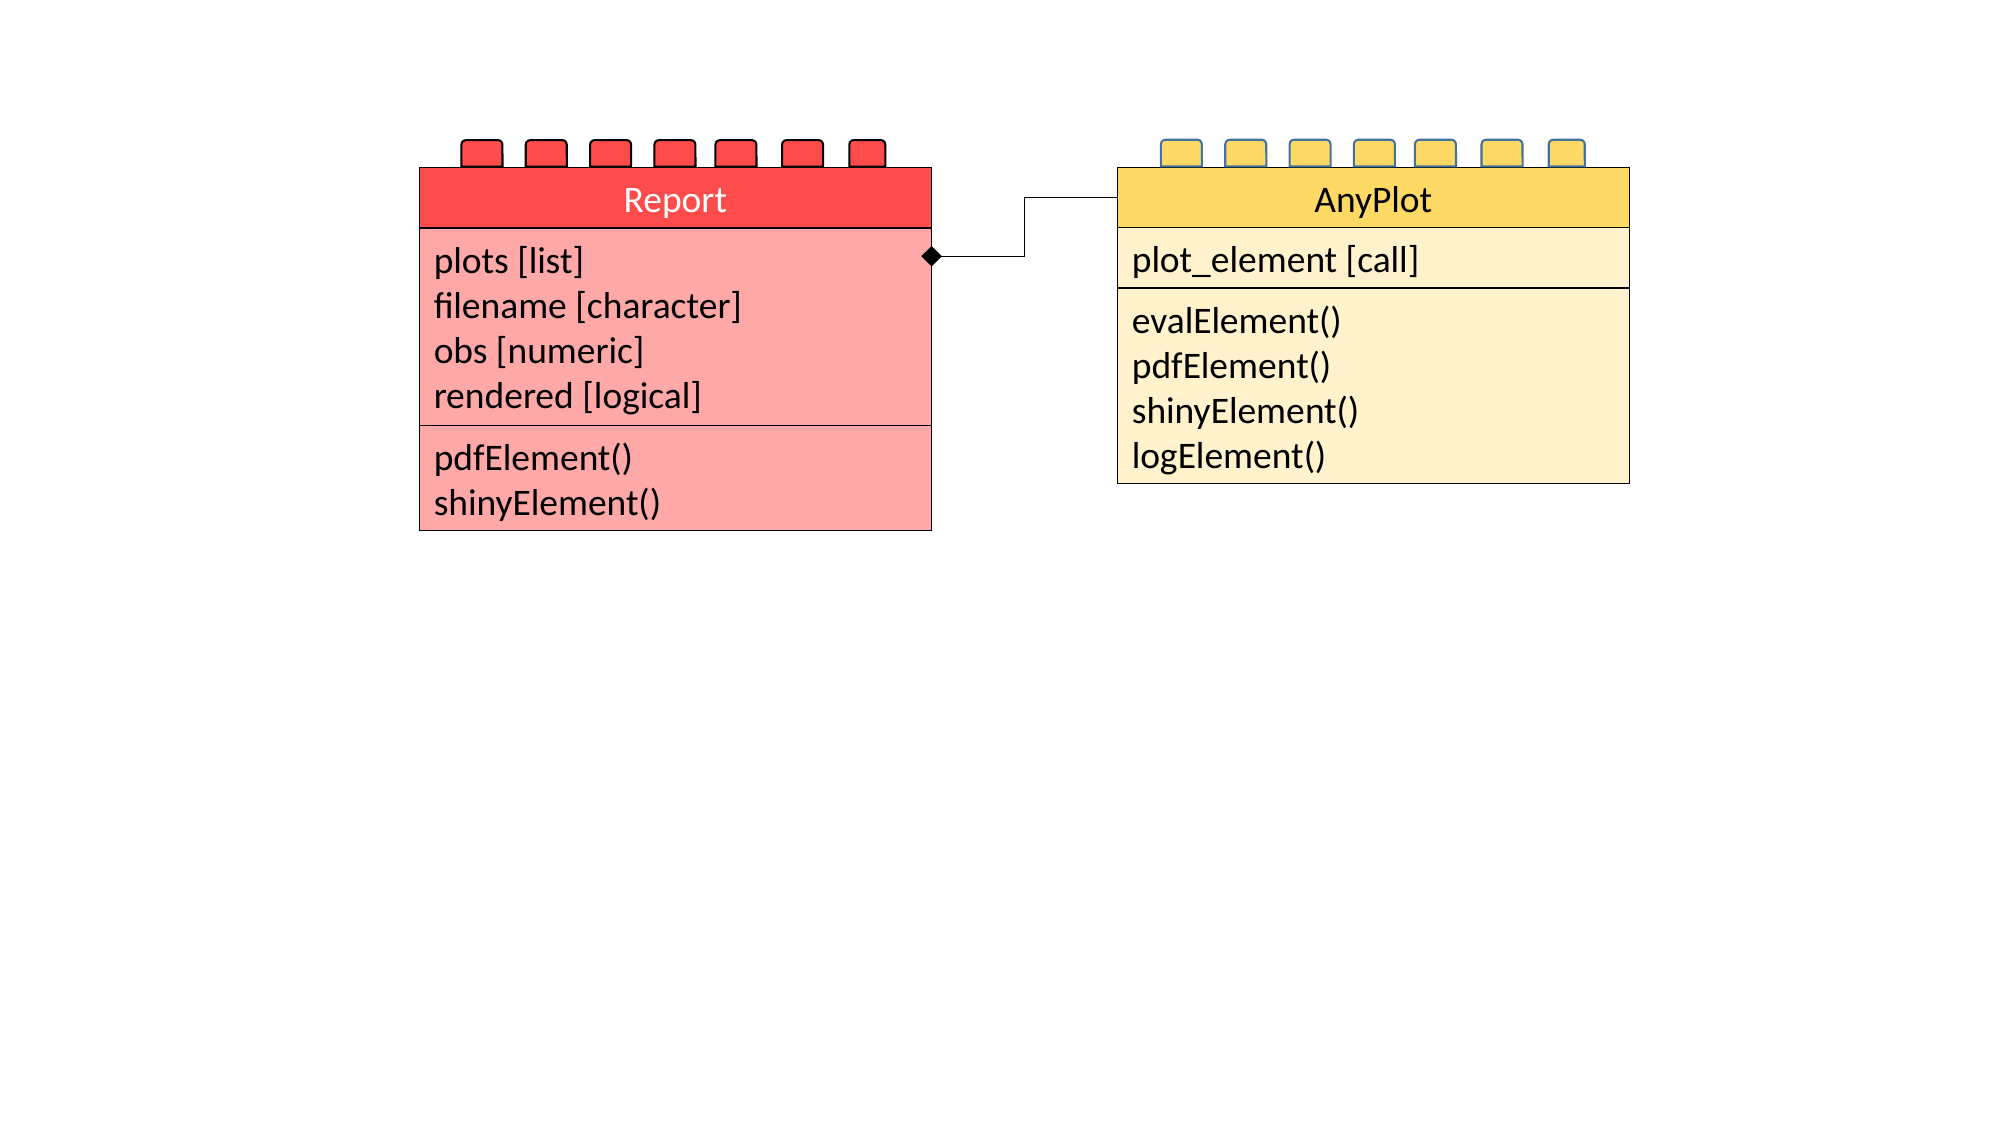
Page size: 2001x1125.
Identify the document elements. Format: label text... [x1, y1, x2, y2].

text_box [1116, 167, 1630, 289]
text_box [931, 197, 1118, 257]
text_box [419, 167, 932, 532]
text_box evalElement() pdfElement() shinyElement() logElement() [1117, 289, 1630, 484]
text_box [1160, 139, 1585, 167]
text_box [461, 140, 886, 167]
